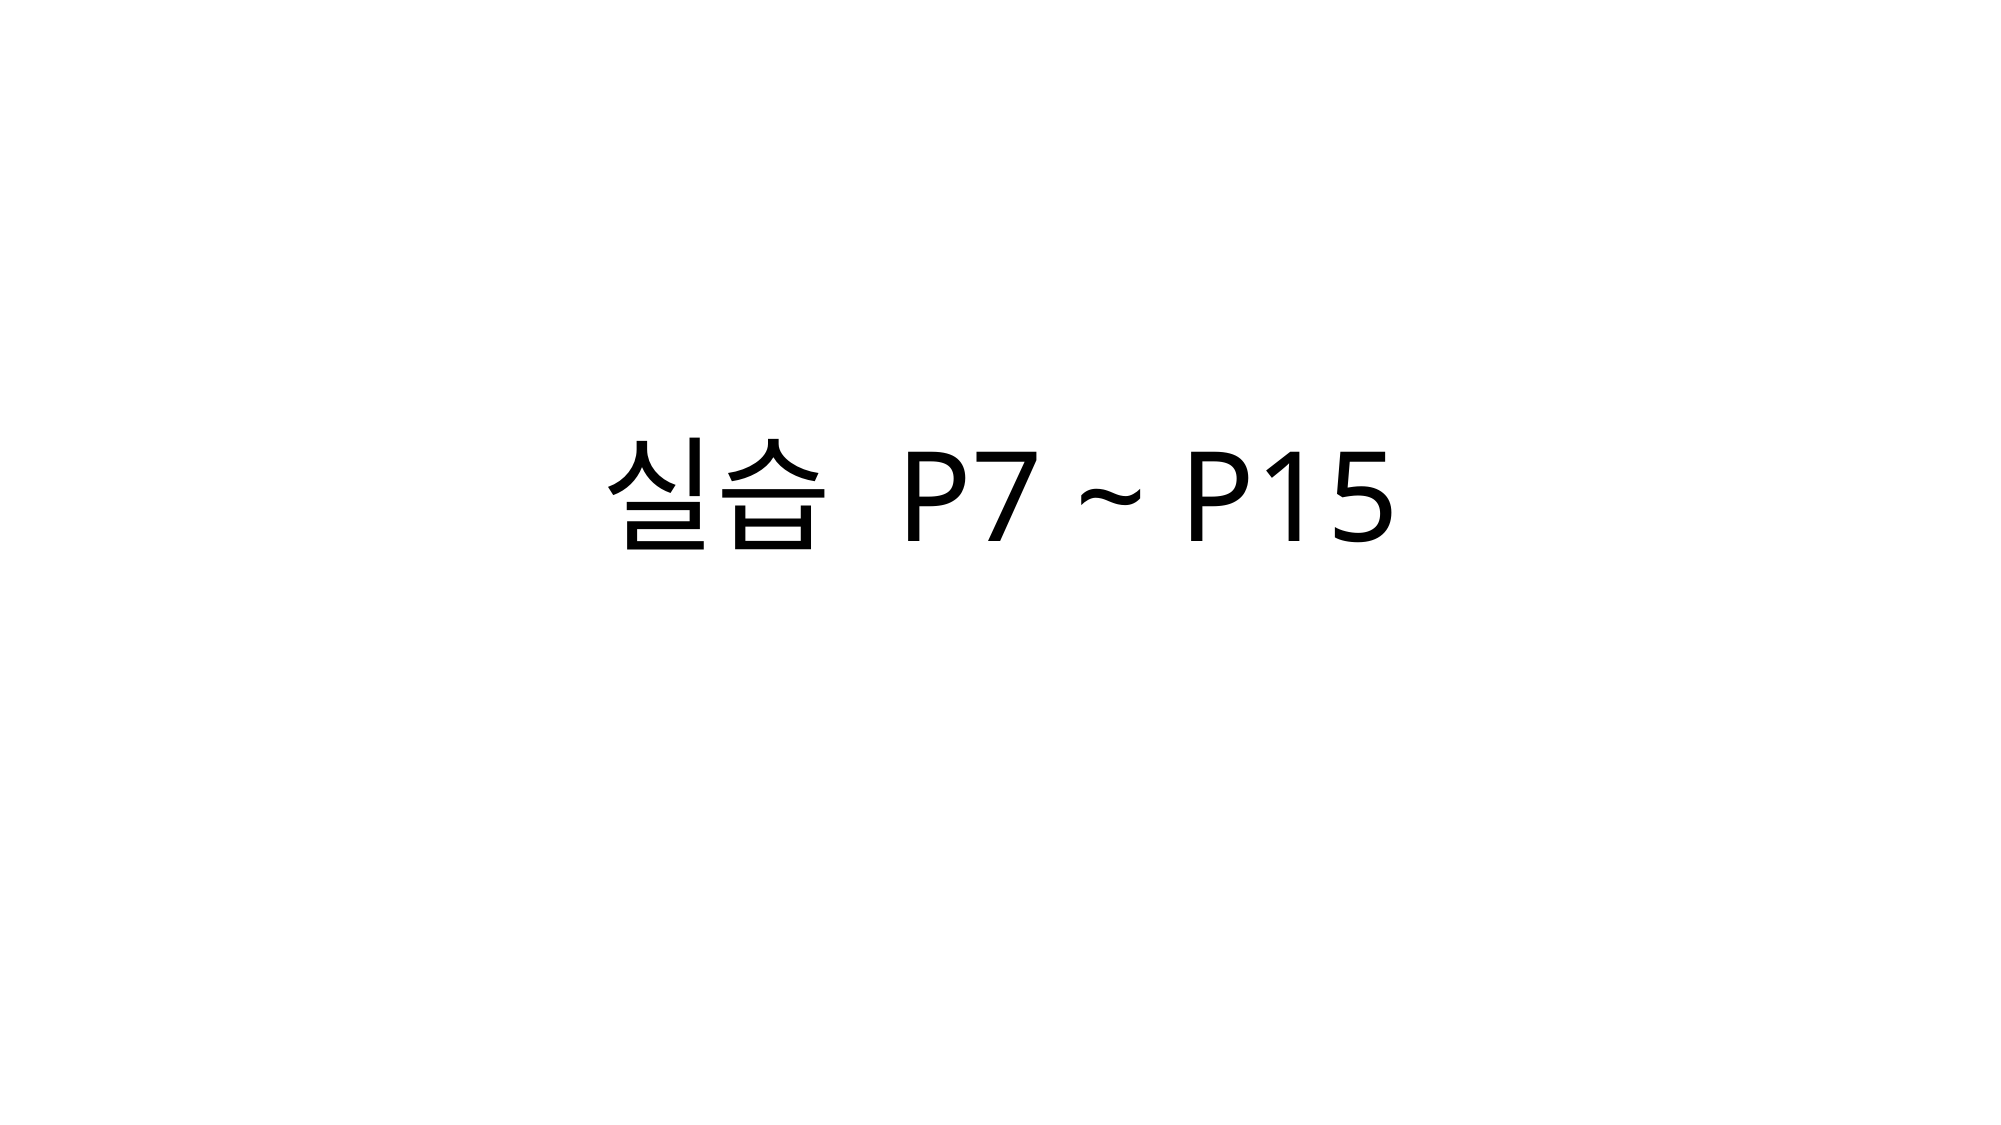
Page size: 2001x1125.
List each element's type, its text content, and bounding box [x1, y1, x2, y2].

title 실습 P7 ~ P15 [249, 184, 1750, 576]
